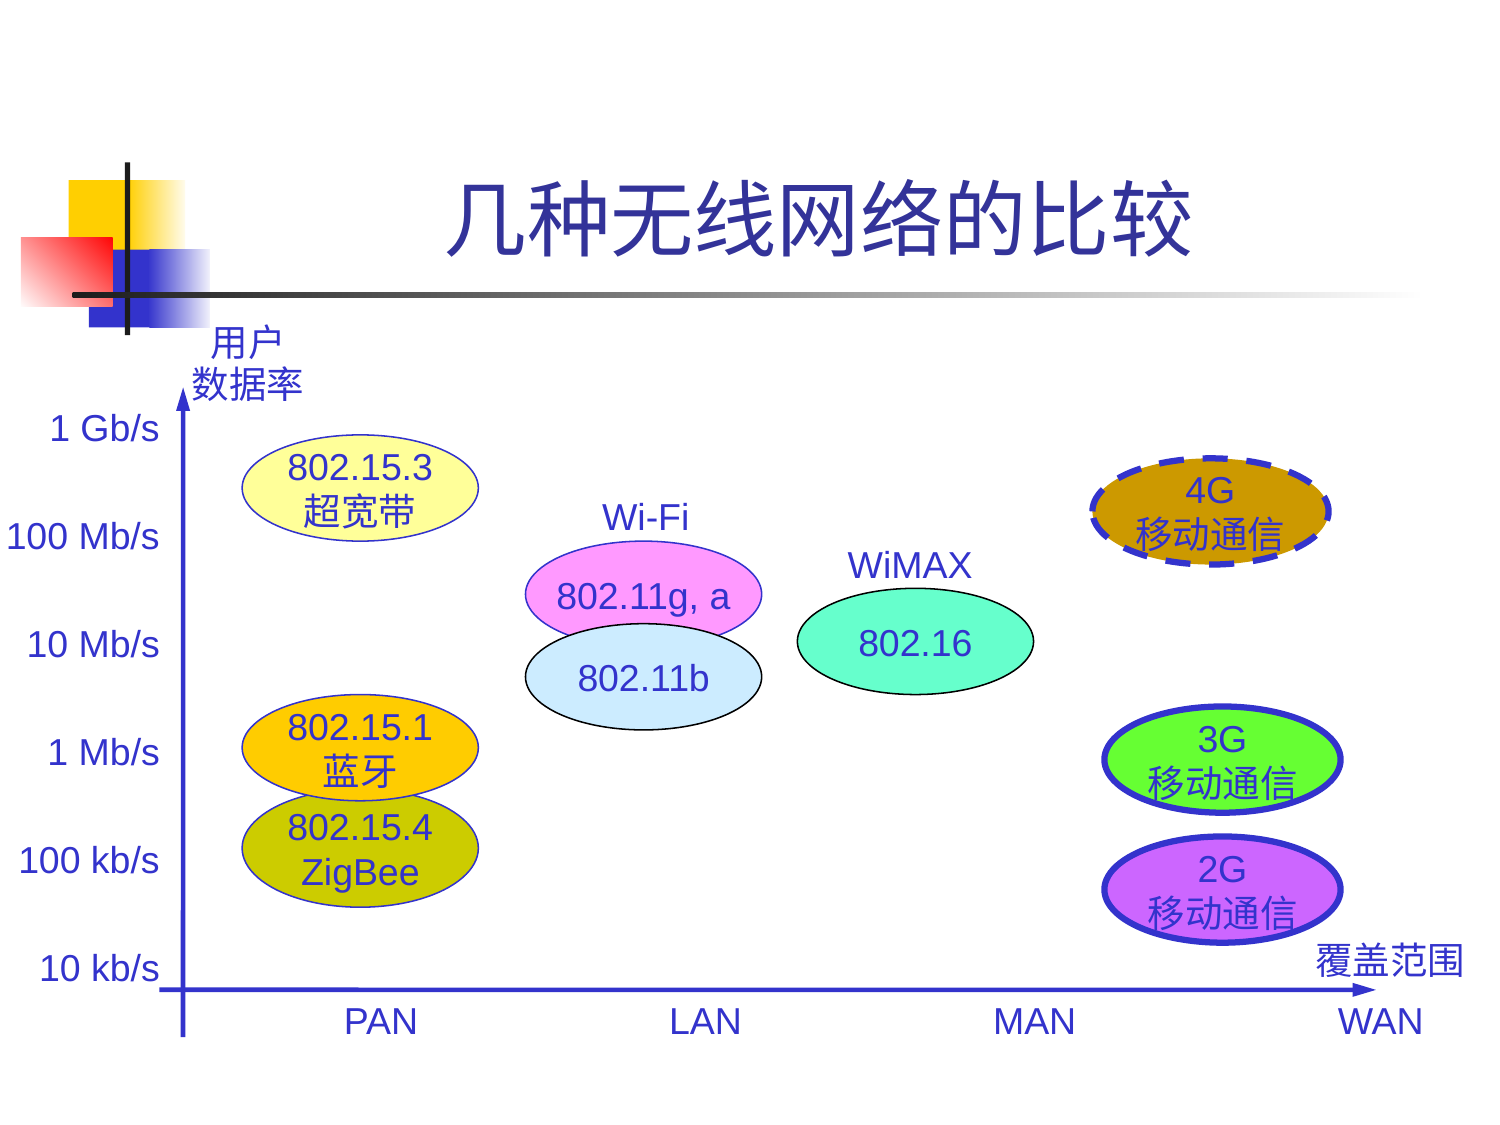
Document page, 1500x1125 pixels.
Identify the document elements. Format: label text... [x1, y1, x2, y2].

text_box 用户 数据率 [177, 302, 320, 414]
text_box 覆盖范围 [1300, 921, 1481, 990]
text_box PAN LAN MAN WAN [329, 980, 1442, 1050]
text_box 802.15.4 ZigBee [242, 795, 479, 908]
text_box 802.11g, a [525, 546, 762, 635]
text_box 802.15.3 超宽带 [242, 434, 479, 542]
text_box 802.11b [525, 623, 762, 730]
text_box Wi-Fi [587, 477, 705, 546]
text_box 4G 移动通信 [1092, 458, 1329, 565]
text_box 802.15.1 蓝牙 [242, 694, 479, 801]
text_box 1 Gb/s 100 Mb/s 10 Mb/s 1 Mb/s 100 kb/s 10 kb/s [0, 387, 175, 1125]
text_box 3G 移动通信 [1104, 706, 1341, 813]
text_box 2G 移动通信 [1104, 836, 1341, 943]
text_box 802.16 [797, 593, 1034, 695]
text_box WiMAX [832, 524, 988, 593]
title 几种无线网络的比较 [188, 35, 1468, 275]
